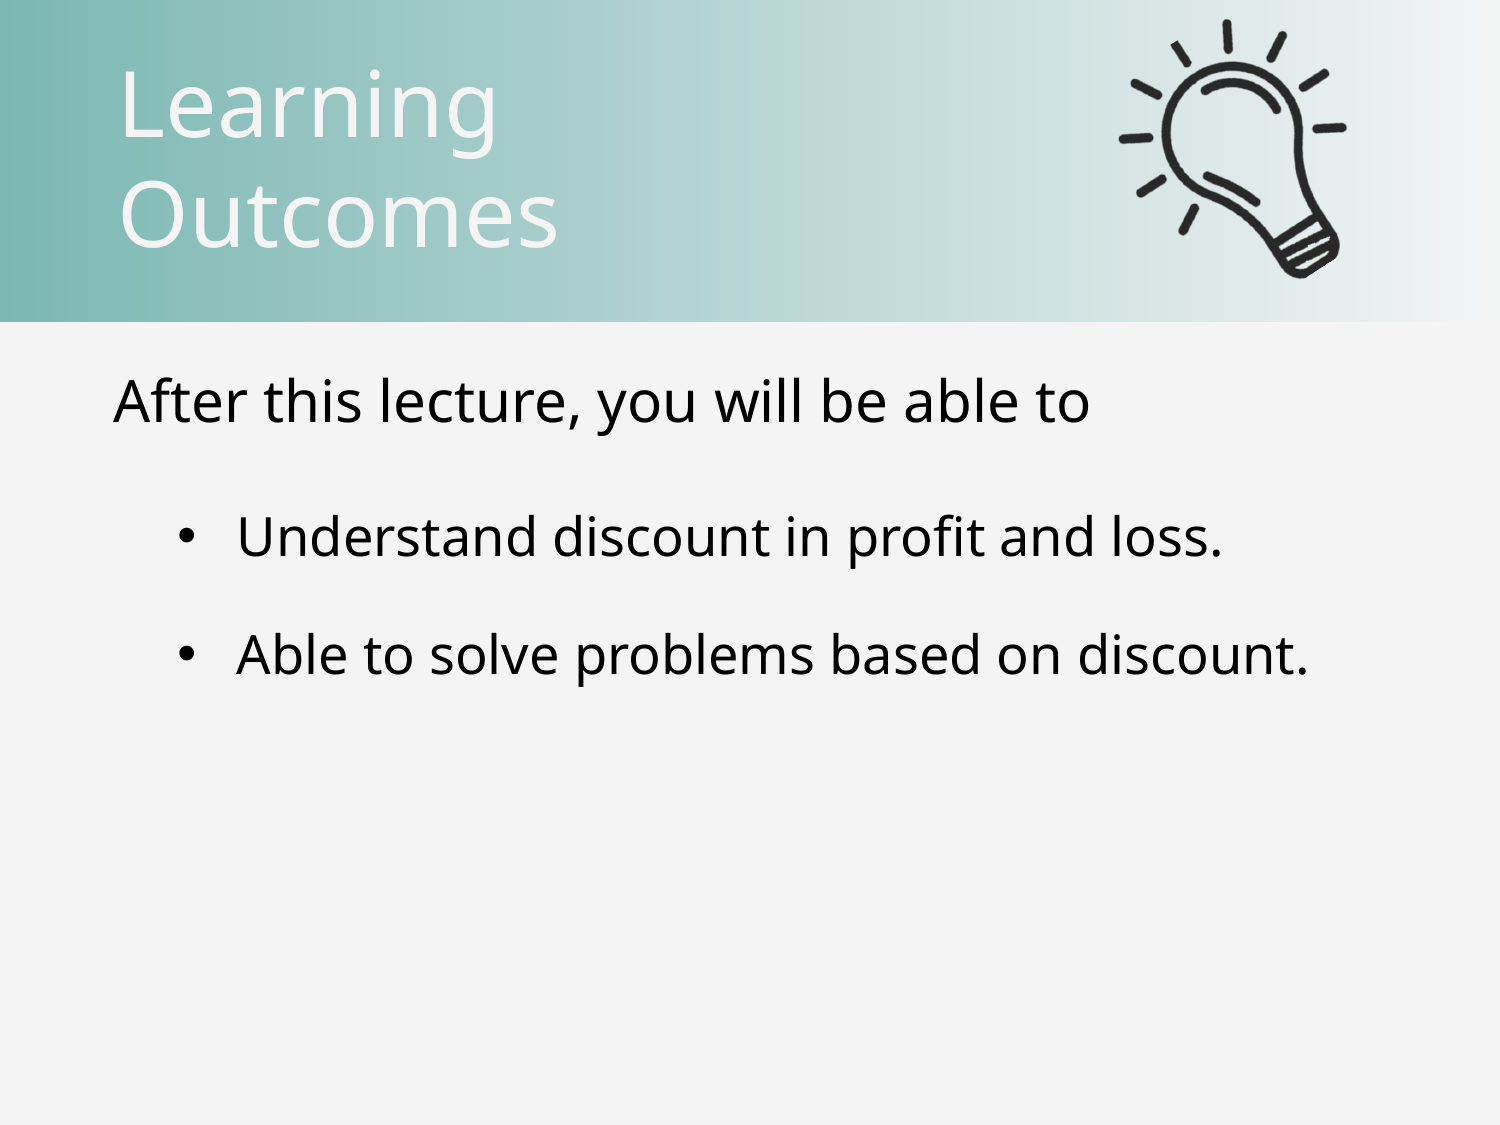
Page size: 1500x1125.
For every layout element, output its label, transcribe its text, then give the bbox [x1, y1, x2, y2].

list Understand discount in profit and loss. Able to solve problems based on discount. [162, 462, 1397, 1069]
picture [1007, 0, 1484, 374]
